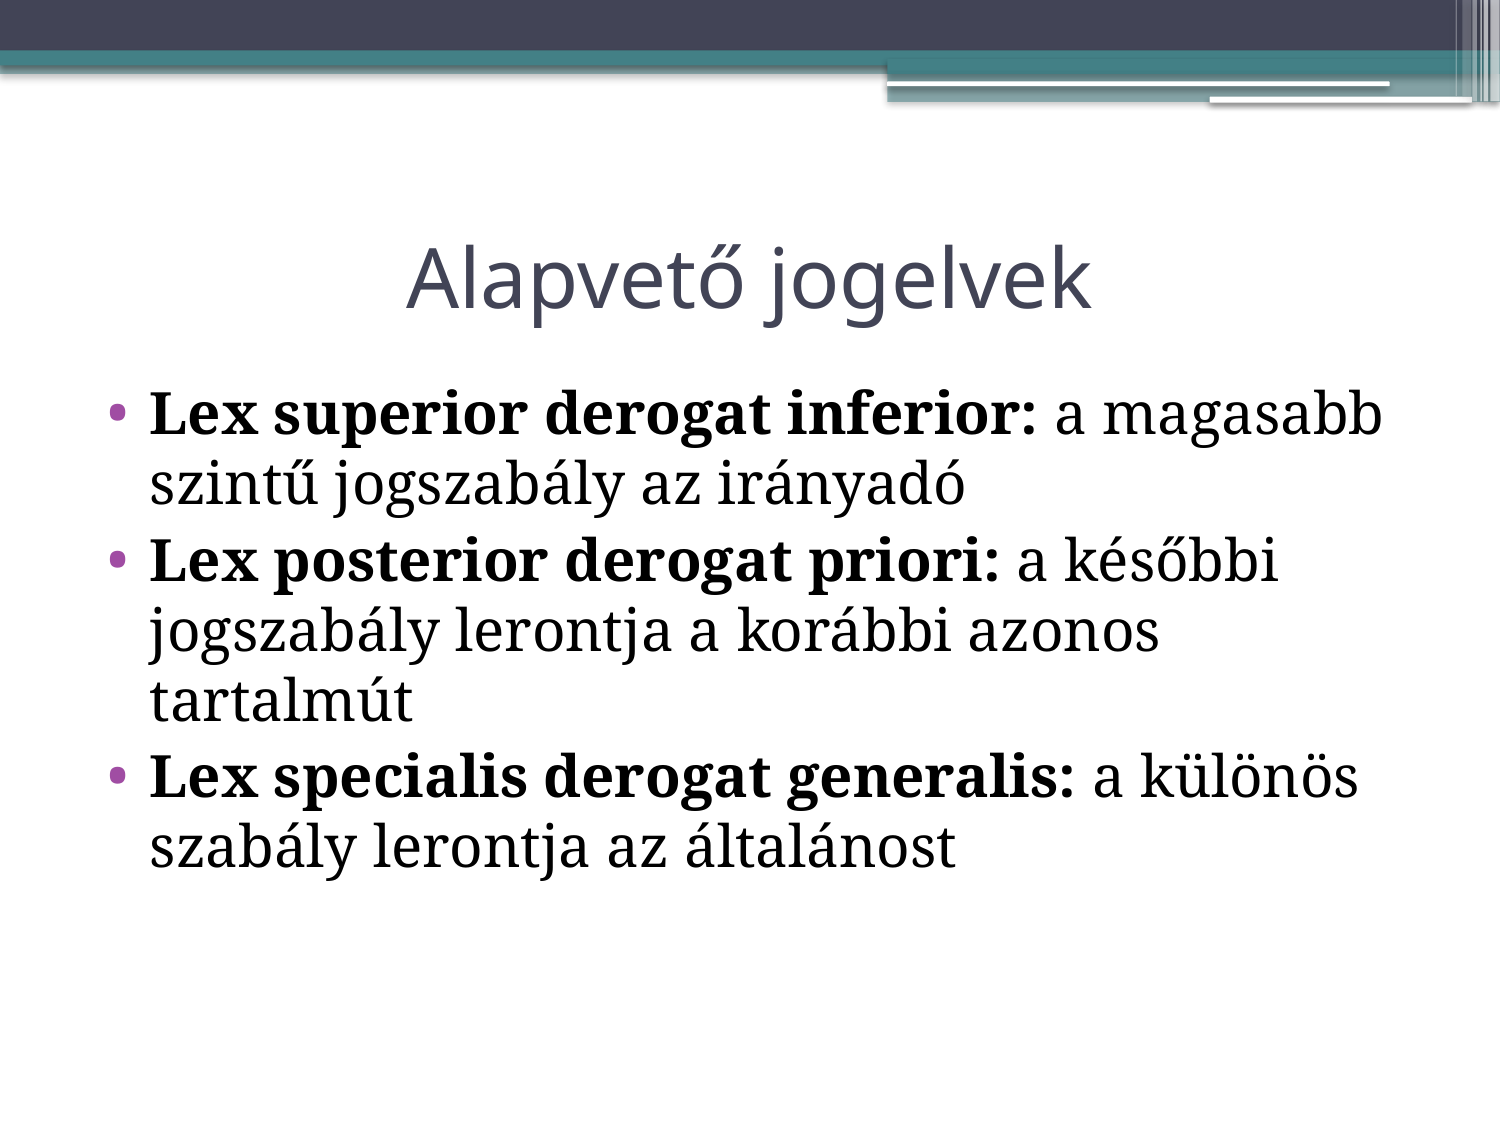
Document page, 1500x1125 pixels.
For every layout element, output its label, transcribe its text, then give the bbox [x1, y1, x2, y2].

title Alapvető jogelvek [74, 187, 1426, 363]
list Lex superior derogat inferior: a magasabb szintű jogszabály az irányadó Lex posterior derogat priori: a későbbi jogszabály lerontja a korábbi azonos tartalmút Lex specialis derogat generalis: a különös szabály lerontja az általánost [74, 368, 1426, 1079]
